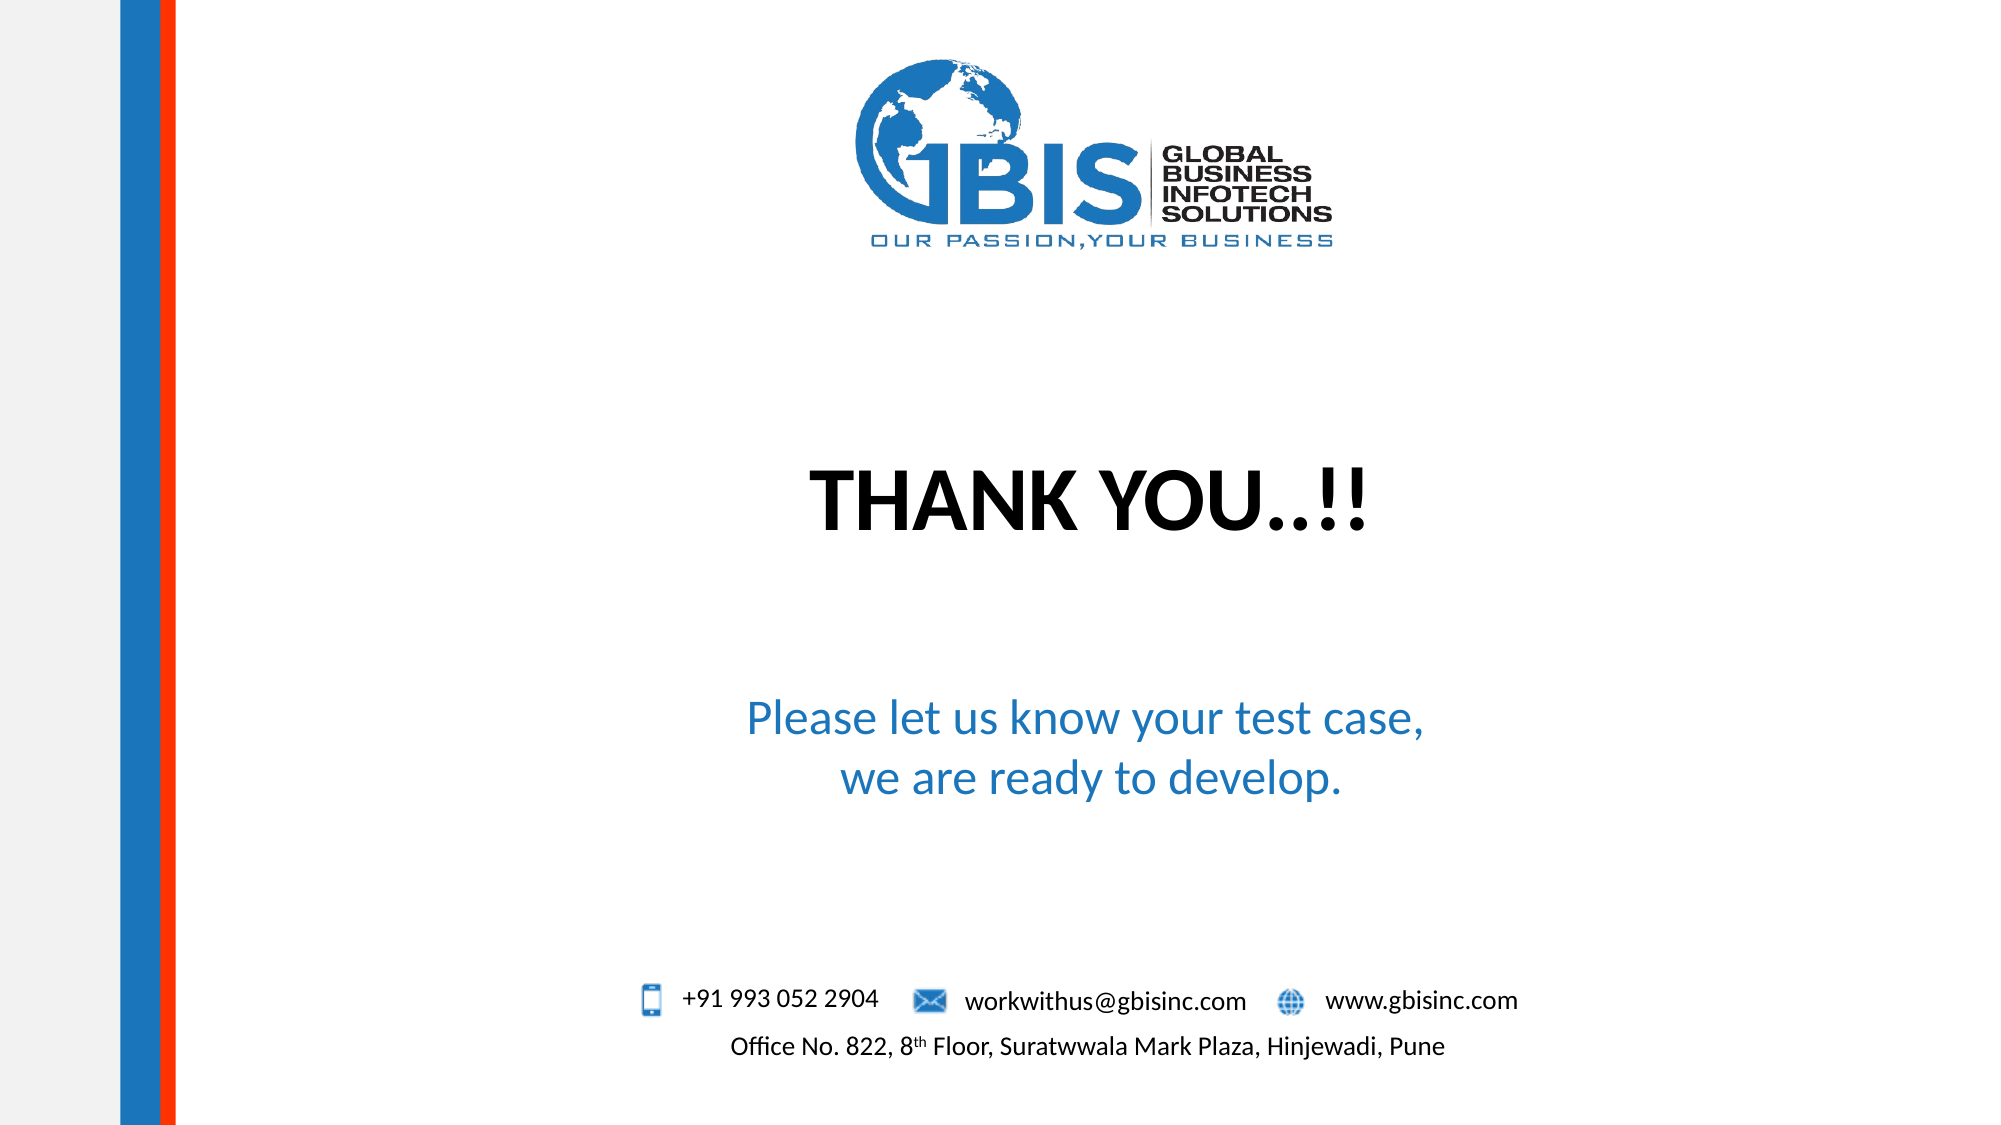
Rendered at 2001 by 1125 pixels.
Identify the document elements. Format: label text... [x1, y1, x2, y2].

text_box +91 993 052 2904 [724, 973, 815, 1021]
text_box Please let us know your test case, we are ready to develop. [518, 677, 1665, 813]
text_box workwithus@gbisinc.com [1046, 975, 1175, 1024]
text_box Office No. 822, 8th Floor, Suratwwala Mark Plaza, Hinjewadi, Pune [1351, 1023, 1488, 1069]
text_box Office No. 822, 8th Floor, Suratwwala Mark Plaza, Hinjewadi, Pune [724, 1021, 815, 1069]
picture [815, 925, 1046, 1084]
picture [459, 881, 724, 1112]
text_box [120, 0, 176, 1125]
text_box Office No. 822, 8th Floor, Suratwwala Mark Plaza, Hinjewadi, Pune [1046, 1024, 1175, 1069]
text_box THANK YOU..!! [518, 431, 1665, 556]
text_box www.gbisinc.com [1351, 974, 1665, 1023]
picture [1175, 870, 1351, 1085]
picture [834, 13, 1349, 312]
